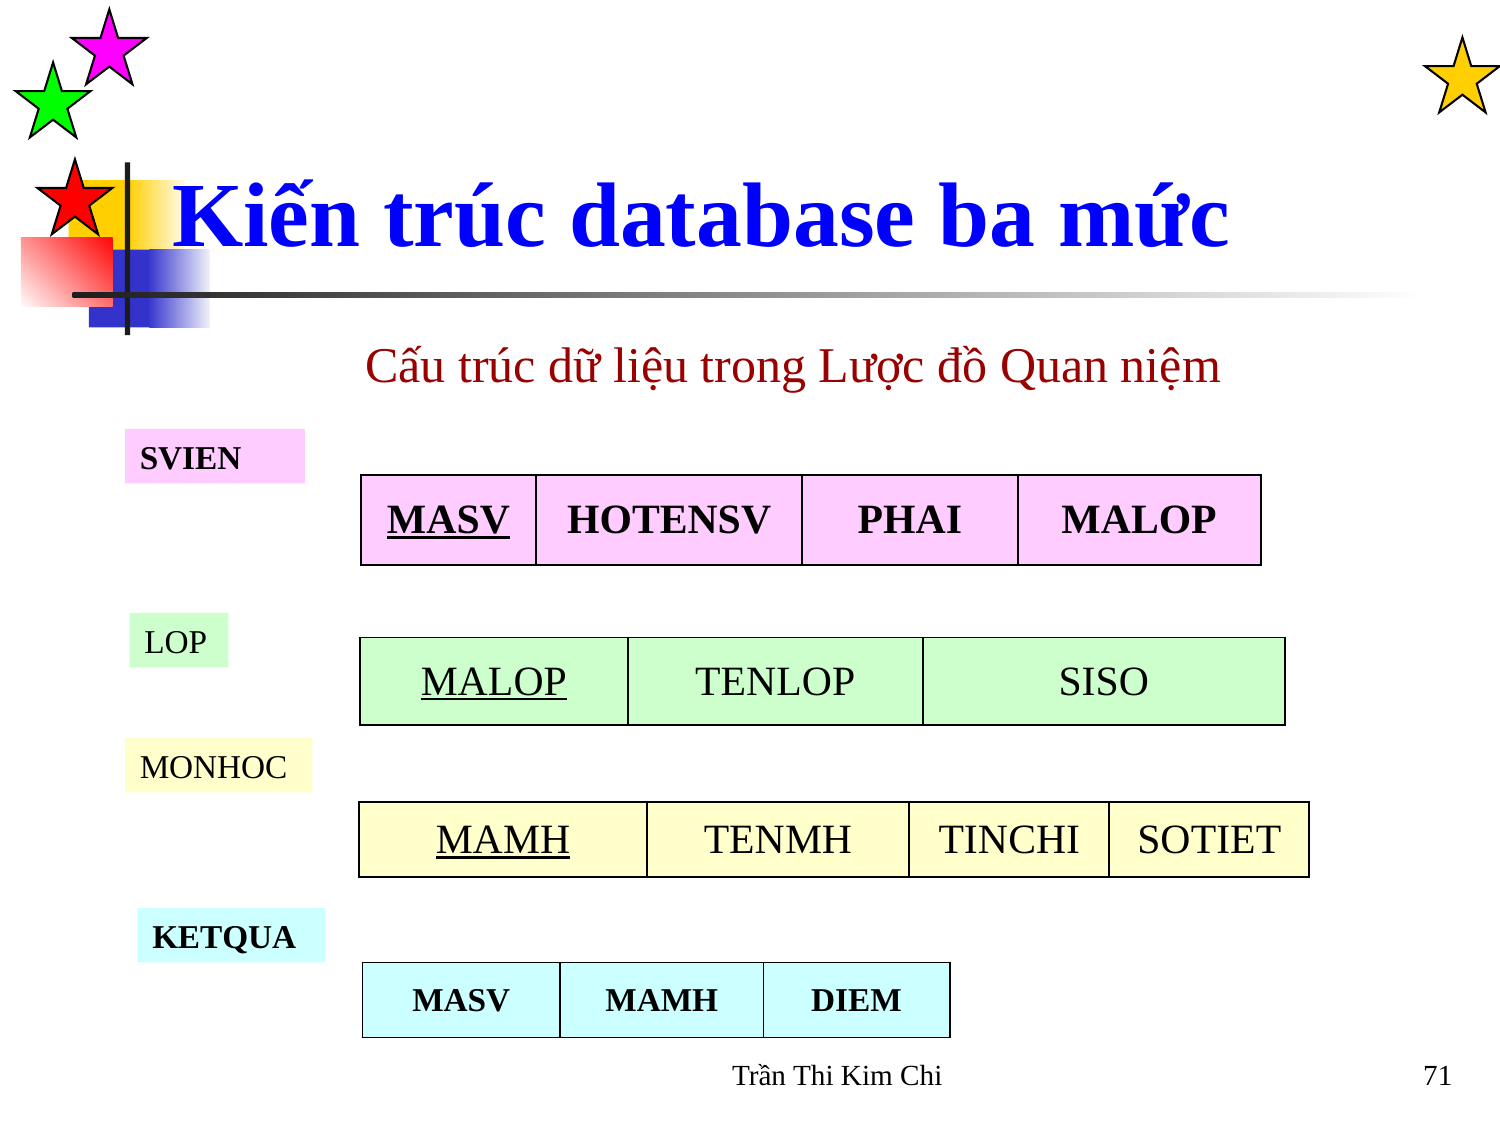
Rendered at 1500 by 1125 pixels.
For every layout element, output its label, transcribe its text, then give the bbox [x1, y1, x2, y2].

text_box LOP [129, 612, 229, 668]
text_box Kiến trúc database ba mức [157, 99, 1500, 273]
table_header MASV [362, 476, 535, 564]
table_header MALOP [361, 638, 627, 724]
text_box KETQUA [137, 907, 325, 963]
text_box SVIEN [125, 428, 305, 484]
text_box MONHOC [125, 737, 313, 793]
table_header TENMH [648, 803, 908, 876]
table_header PHAI [803, 476, 1017, 564]
table_header MAMH [360, 803, 646, 876]
footer Trần Thi Kim Chi [600, 1024, 1075, 1100]
title Cấu trúc dữ liệu trong Lược đồ Quan niệm [350, 299, 1388, 425]
table_header SOTIET [1110, 803, 1308, 876]
table_header HOTENSV [537, 476, 801, 564]
table_header TINCHI [910, 803, 1108, 876]
table_header MALOP [1019, 476, 1260, 564]
table_header MAMH [561, 963, 763, 1037]
table_header TENLOP [629, 638, 922, 724]
table_header DIEM [764, 963, 949, 1024]
table_header MASV [363, 963, 559, 1037]
slide_number 71 [1155, 1024, 1468, 1100]
table_header SISO [924, 638, 1284, 724]
